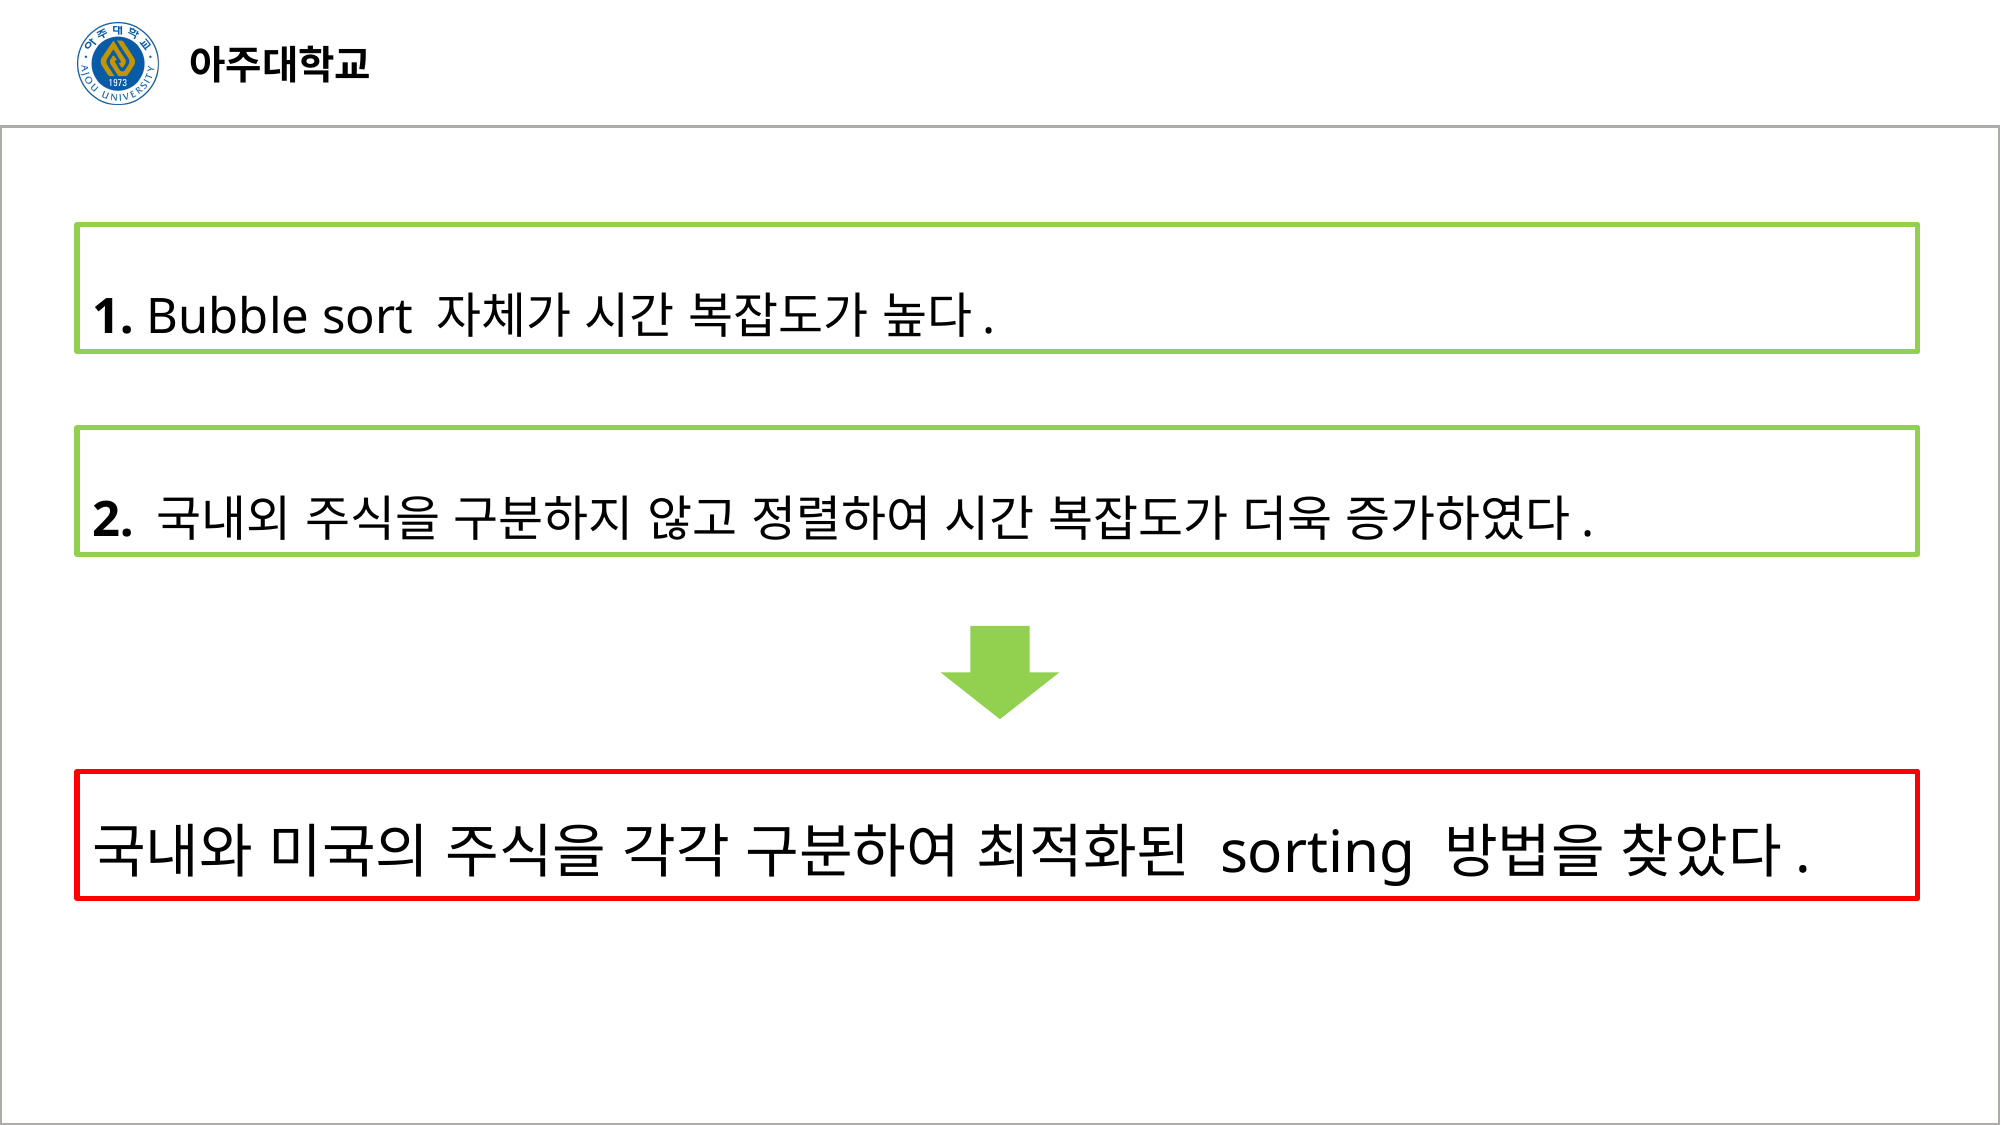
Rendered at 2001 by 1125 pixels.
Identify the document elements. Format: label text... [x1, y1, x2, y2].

text_box [0, 126, 2000, 1125]
picture [77, 22, 159, 105]
text_box 국내와 미국의 주식을 각각 구분하여 최적화된 sorting 방법을 찾았다. [77, 771, 1918, 899]
text_box 2. 국내외 주식을 구분하지 않고 정렬하여 시간 복잡도가 더욱 증가하였다. [77, 427, 1918, 555]
text_box [937, 624, 1063, 721]
text_box 1. Bubble sort 자체가 시간 복잡도가 높다. [77, 224, 1918, 352]
text_box 아주대학교 [159, 25, 434, 101]
